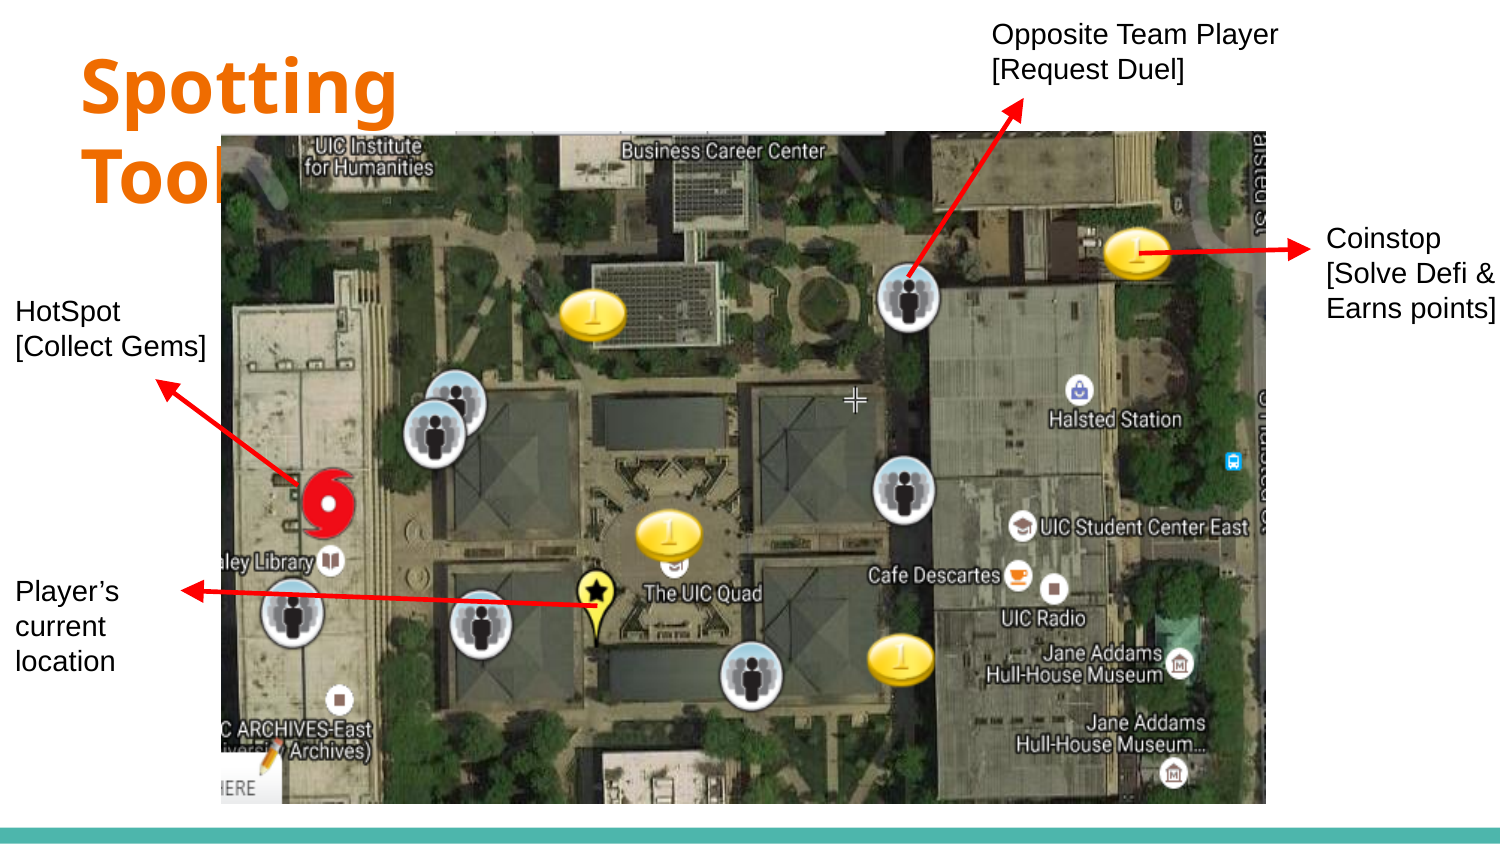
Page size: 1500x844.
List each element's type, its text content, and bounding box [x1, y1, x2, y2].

text_box HotSpot [Collect Gems] [0, 277, 215, 372]
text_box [907, 97, 1024, 278]
text_box Coinstop [Solve Defi & Earns points] [1311, 204, 1500, 299]
title Spotting Tool [65, 23, 546, 132]
text_box Player’s current location [0, 556, 215, 651]
picture [220, 131, 1266, 804]
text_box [1138, 248, 1312, 254]
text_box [155, 378, 299, 486]
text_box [180, 590, 598, 607]
text_box Opposite Team Player [Request Duel] [976, 0, 1449, 95]
